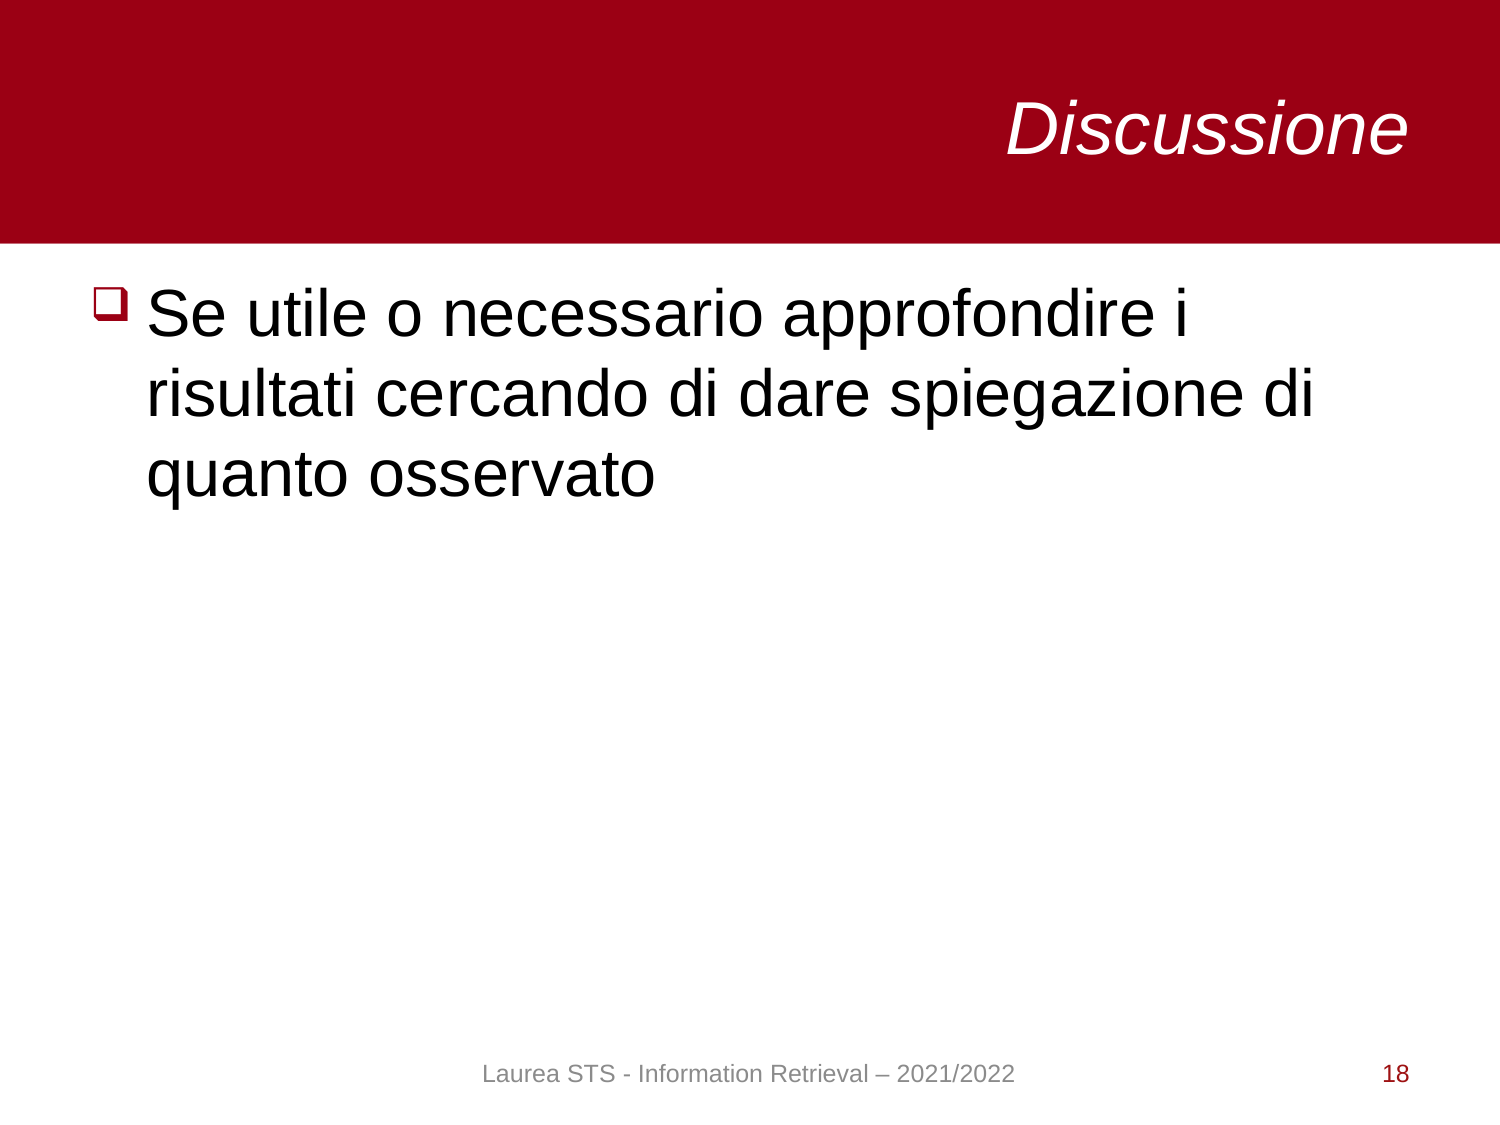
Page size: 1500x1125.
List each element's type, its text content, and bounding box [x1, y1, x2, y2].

list Se utile o necessario approfondire i risultati cercando di dare spiegazione di quanto osservato [75, 262, 1425, 1005]
footer Laurea STS - Information Retrieval – 2021/2022 [459, 1042, 1047, 1103]
slide_number 18 [1074, 1042, 1425, 1103]
title Discussione [345, 16, 1425, 233]
